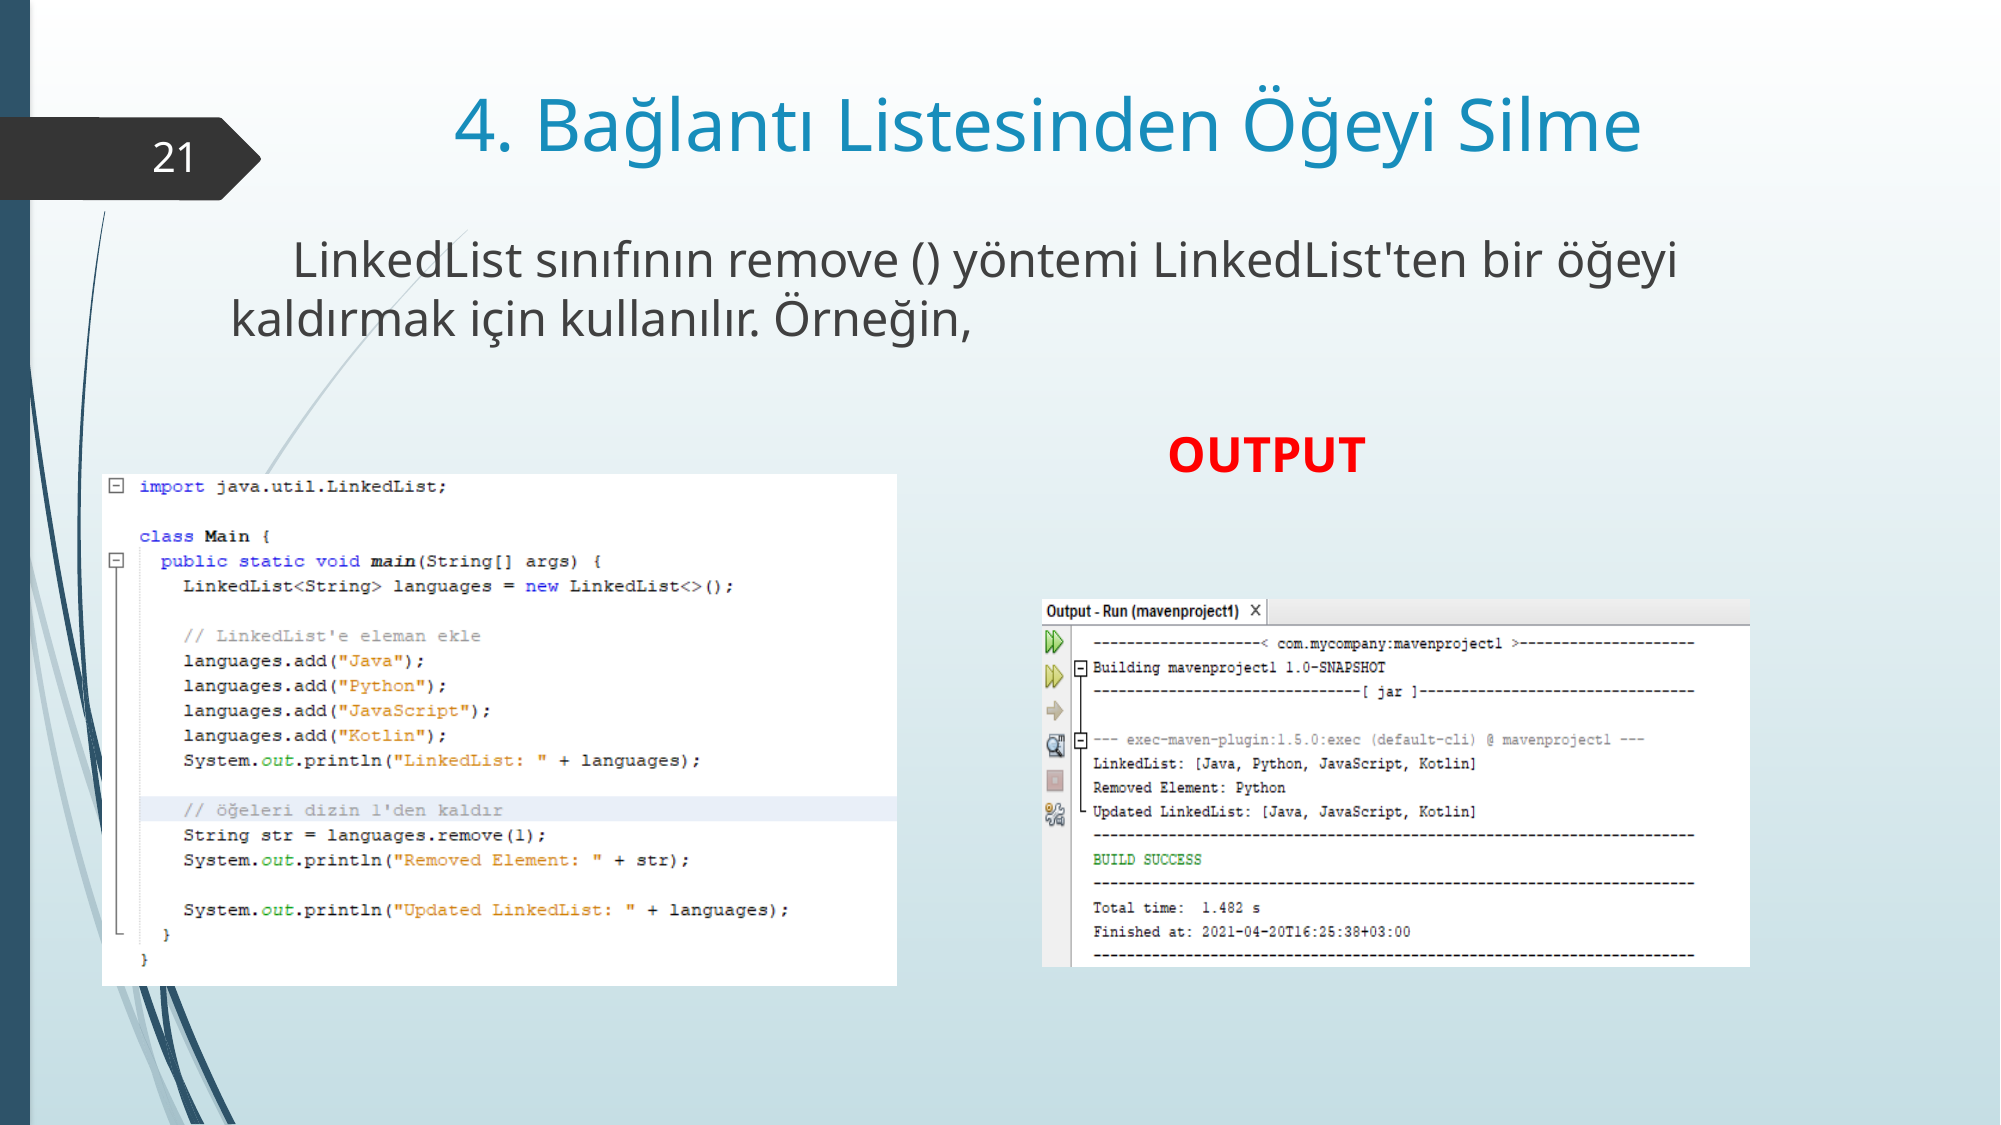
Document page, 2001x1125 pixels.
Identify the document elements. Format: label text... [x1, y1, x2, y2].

list LinkedList sınıfının remove () yöntemi LinkedList'ten bir öğeyi kaldırmak için kullanılır. Örneğin, OUTPUT [215, 221, 1824, 1115]
slide_number 21 [87, 129, 216, 190]
picture [1042, 599, 1750, 968]
title 4. Bağlantı Listesinden Öğeyi Silme [439, 71, 1667, 179]
picture [102, 473, 897, 986]
